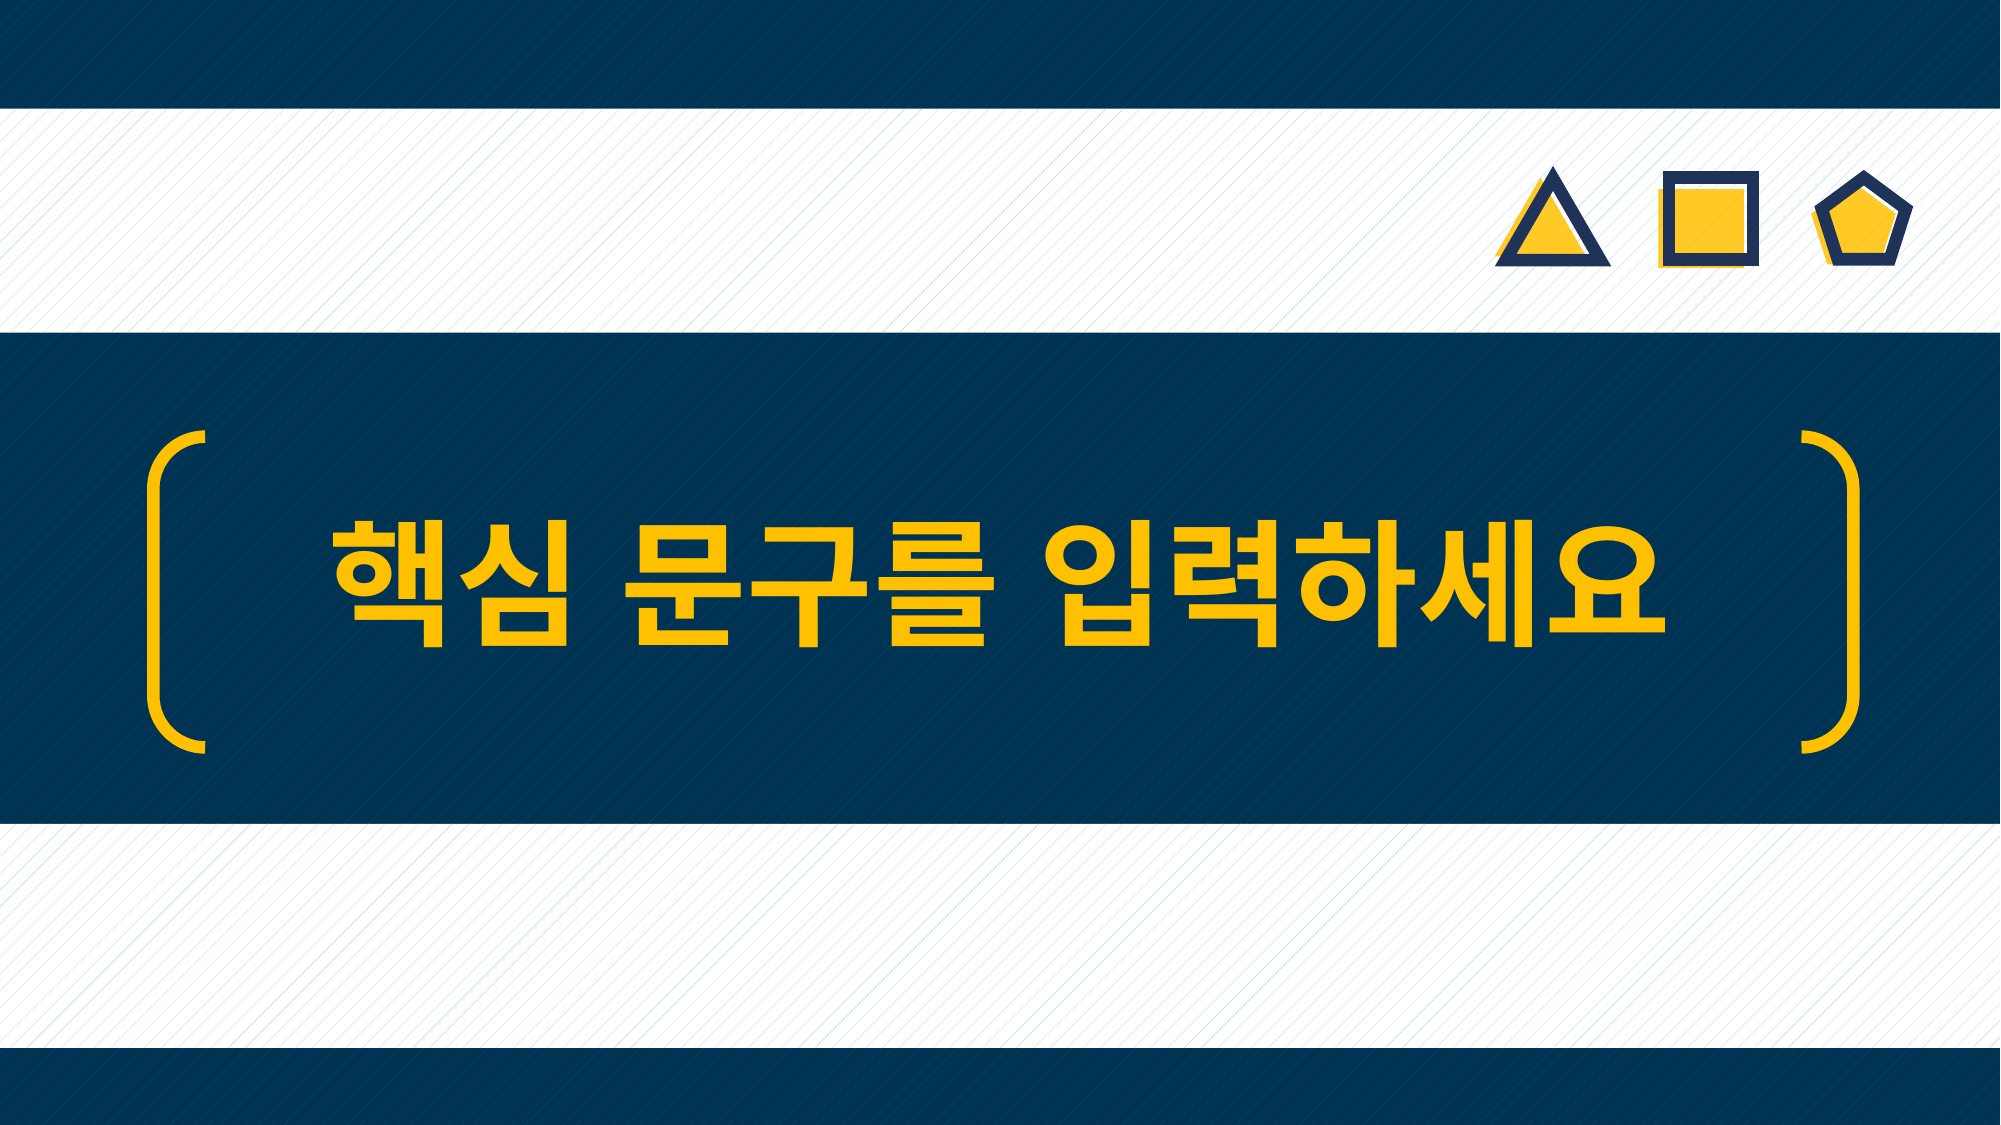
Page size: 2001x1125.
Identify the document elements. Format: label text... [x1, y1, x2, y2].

text_box [0, 108, 2000, 334]
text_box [1494, 177, 1906, 268]
text_box [0, 823, 2000, 1049]
text_box [152, 436, 1854, 748]
text_box 핵심 문구를 입력하세요 [314, 490, 1686, 671]
